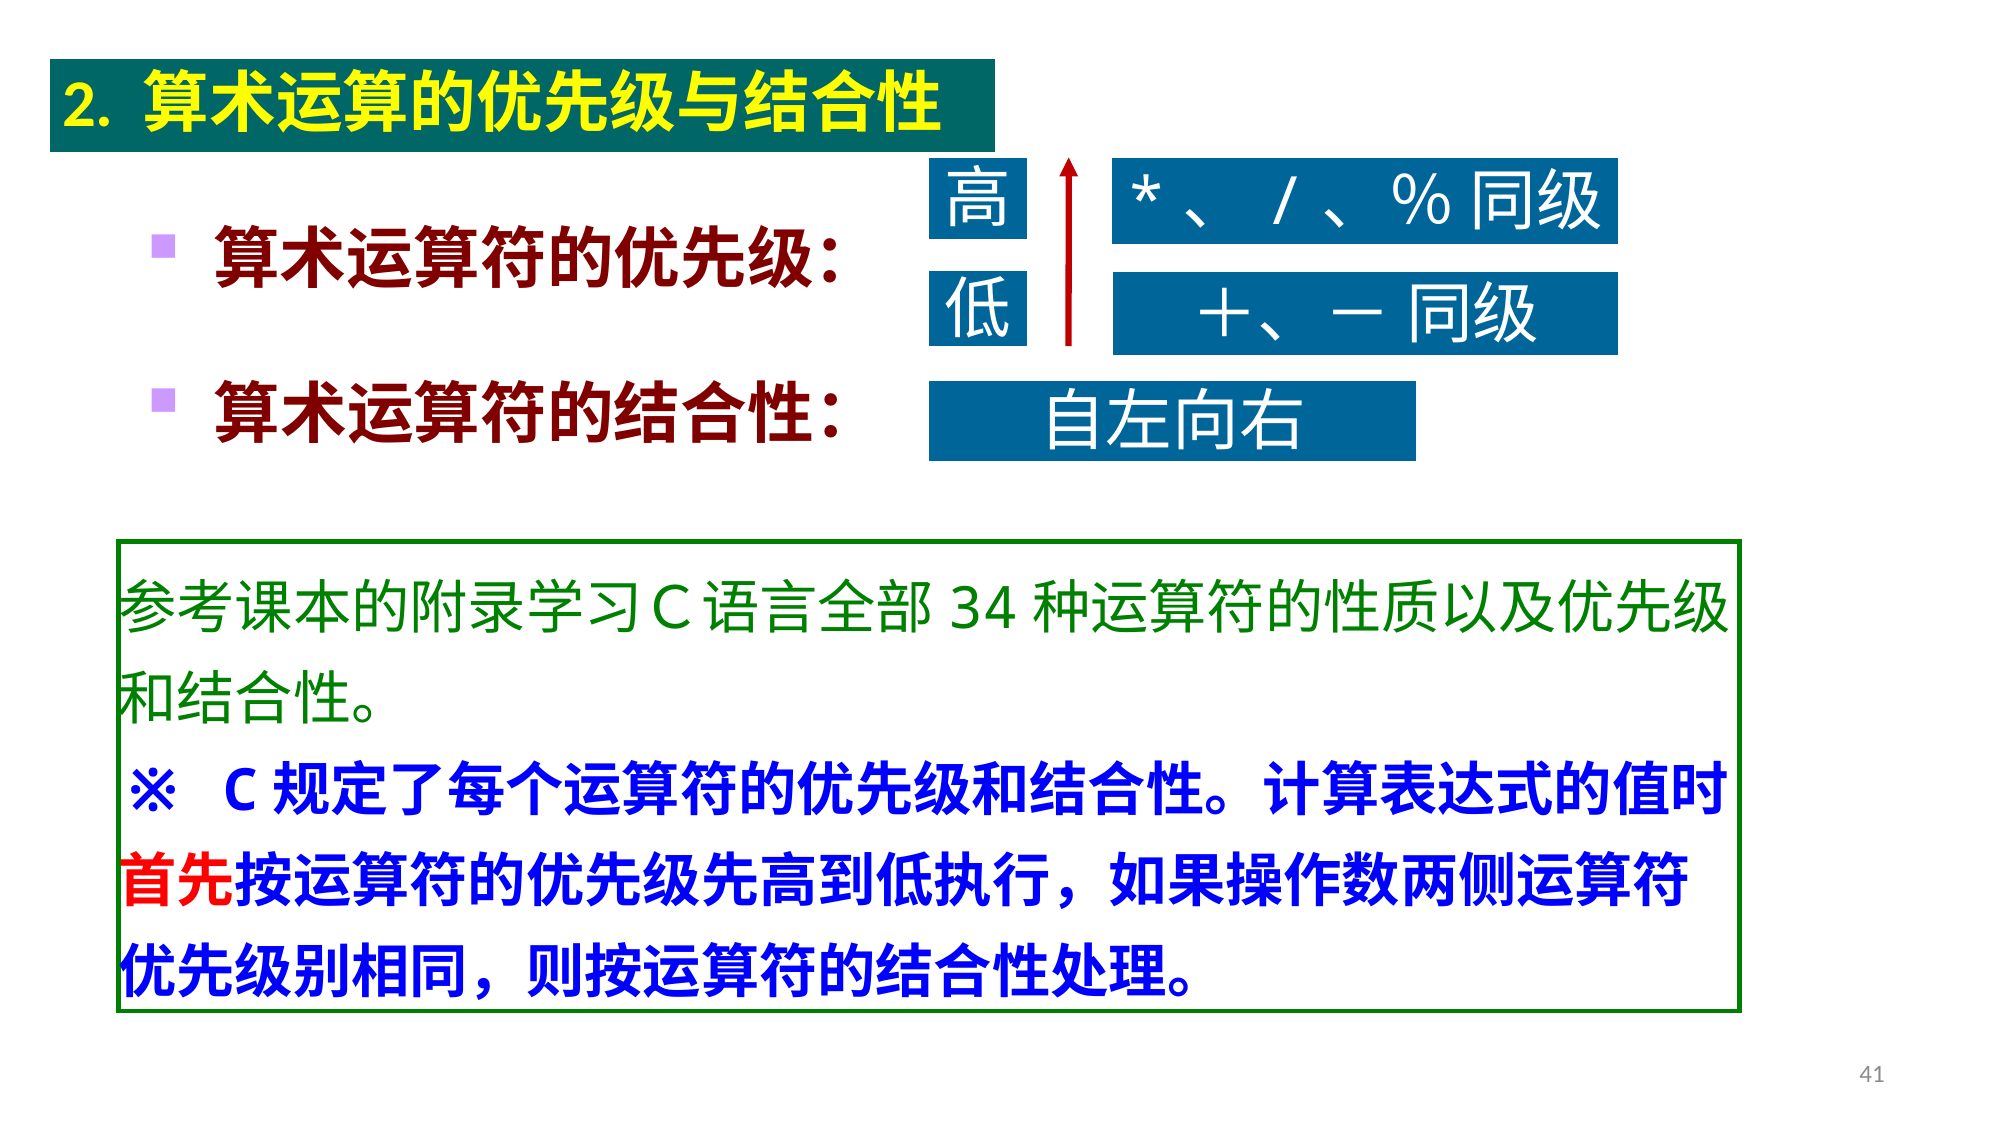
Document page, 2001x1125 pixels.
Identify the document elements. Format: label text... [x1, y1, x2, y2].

text_box 算术运算符的结合性： [145, 370, 874, 452]
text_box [928, 157, 1619, 356]
title 2. 算术运算的优先级与结合性 [47, 55, 998, 156]
text_box 算术运算符的优先级： [145, 216, 884, 297]
text_box 自左向右 [929, 381, 1417, 462]
slide_number 41 [1433, 1042, 1900, 1103]
text_box 参考课本的附录学习Ｃ语言全部34种运算符的性质以及优先级和结合性。 ※ C规定了每个运算符的优先级和结合性。计算表达式的值时首先按运算符的优先级先高到低执行，如果操作数两侧运算符优先级别相同，则按运算符的结合性处理。 [118, 541, 1740, 1011]
